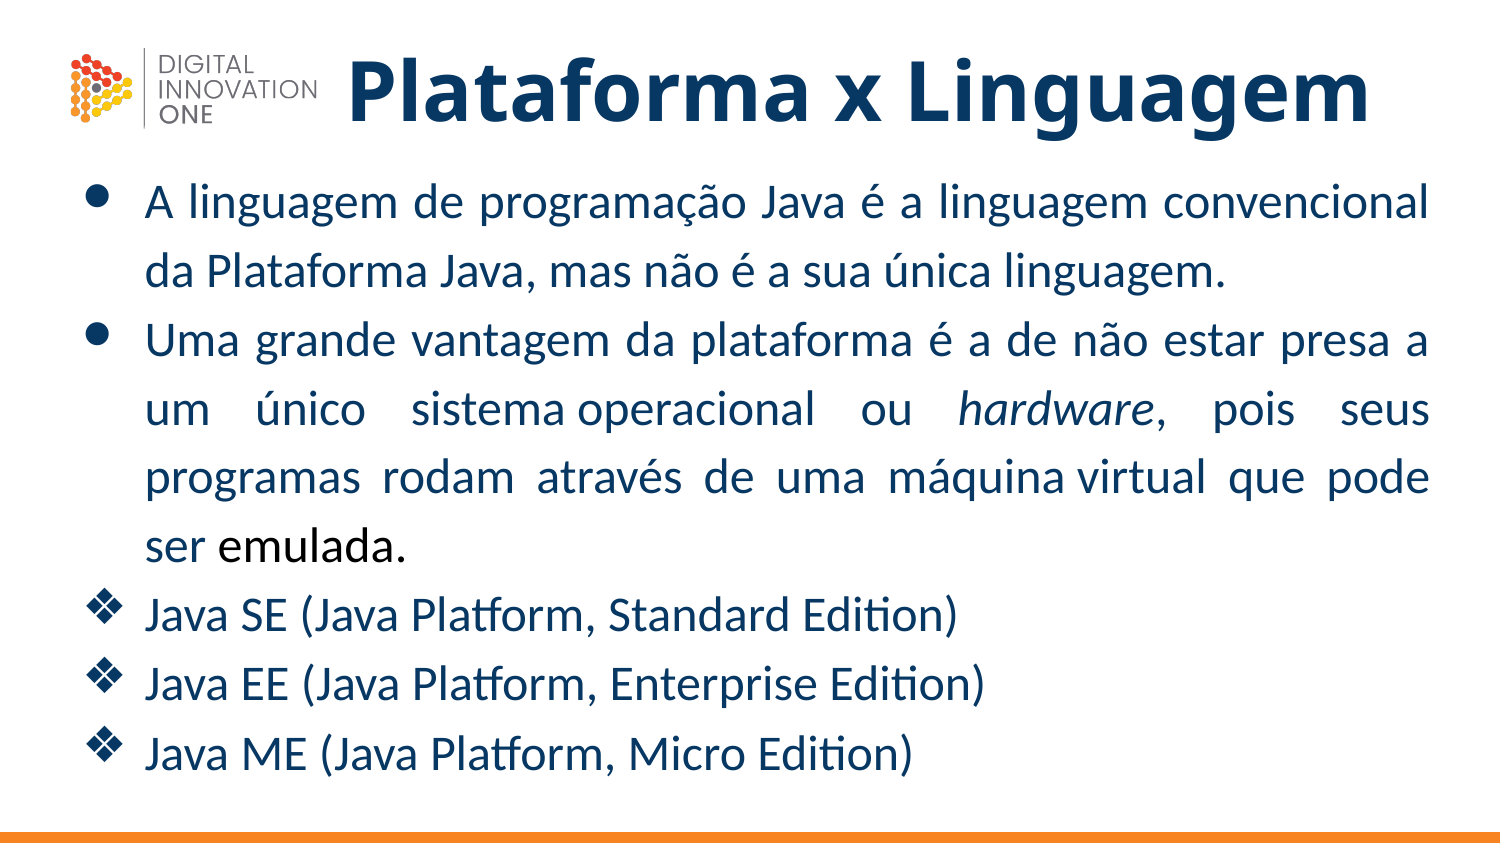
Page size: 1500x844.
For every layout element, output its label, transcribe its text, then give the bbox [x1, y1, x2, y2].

subtitle Plataforma x Linguagem [334, 39, 1500, 137]
text_box A linguagem de programação Java é a linguagem convencional da Plataforma Java, mas não é a sua única linguagem. Uma grande vantagem da plataforma é a de não estar presa a um único sistema operacional ou hardware, pois seus programas rodam através de uma máquina virtual que pode ser emulada. Java SE (Java Platform, Standard Edition) Java EE (Java Platform, Enterprise Edition) Java ME (Java Platform, Micro Edition) [54, 144, 1446, 644]
picture [54, 39, 334, 138]
text_box [0, 832, 1500, 843]
